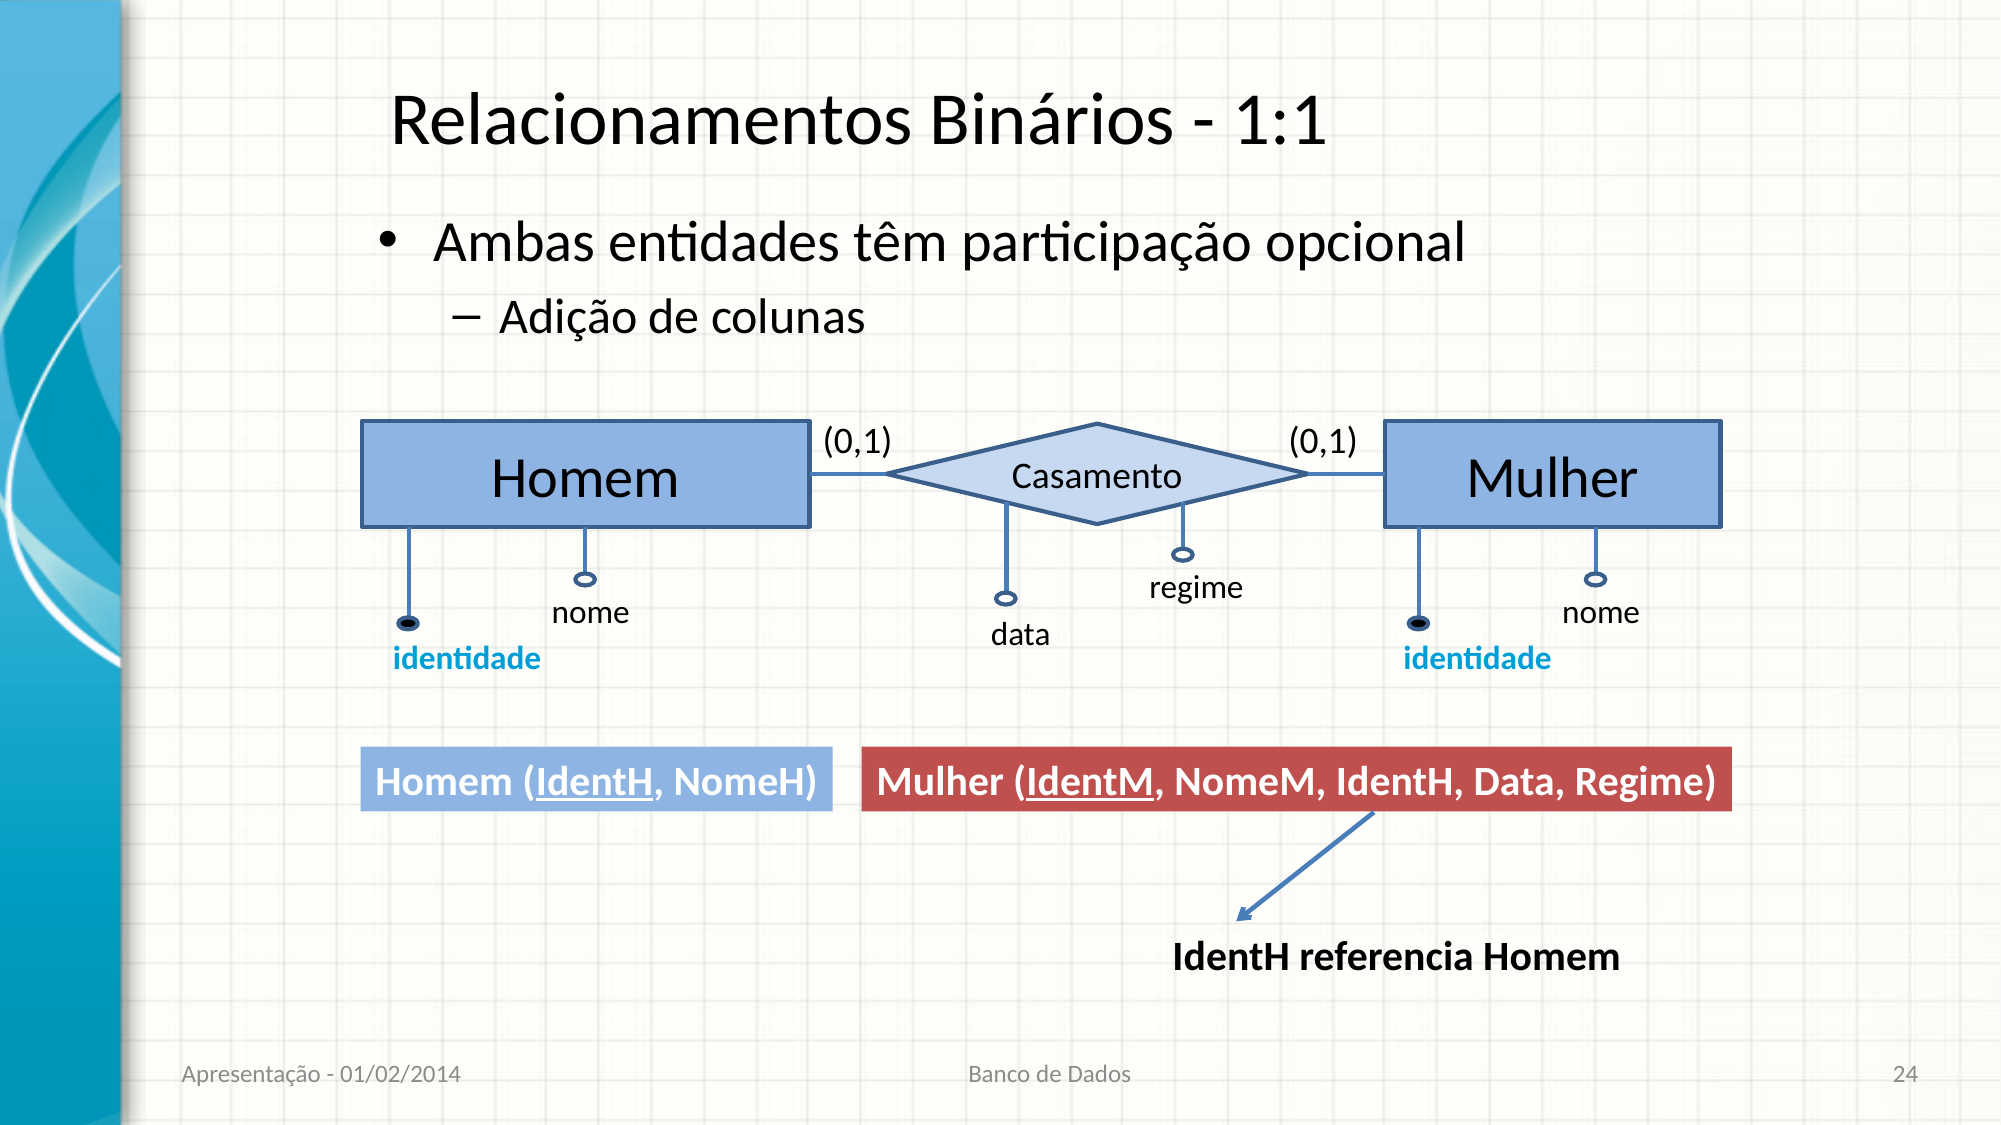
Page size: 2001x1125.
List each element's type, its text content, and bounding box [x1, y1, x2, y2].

text_box IdentH referencia Homem [1157, 921, 1657, 986]
title Relacionamentos Binários - 1:1 [375, 44, 1700, 185]
footer Banco de Dados [733, 1042, 1367, 1103]
slide_number 24 [1466, 1042, 1934, 1103]
text_box Mulher (IdentM, NomeM, IdentH, Data, Regime) [861, 746, 1732, 812]
text_box Homem (IdentH, NomeH) [360, 746, 833, 812]
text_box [1235, 811, 1375, 922]
list Ambas entidades têm participação opcional Adição de colunas [362, 195, 1688, 386]
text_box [361, 408, 1721, 686]
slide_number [166, 1042, 634, 1103]
picture [0, 0, 2001, 1125]
